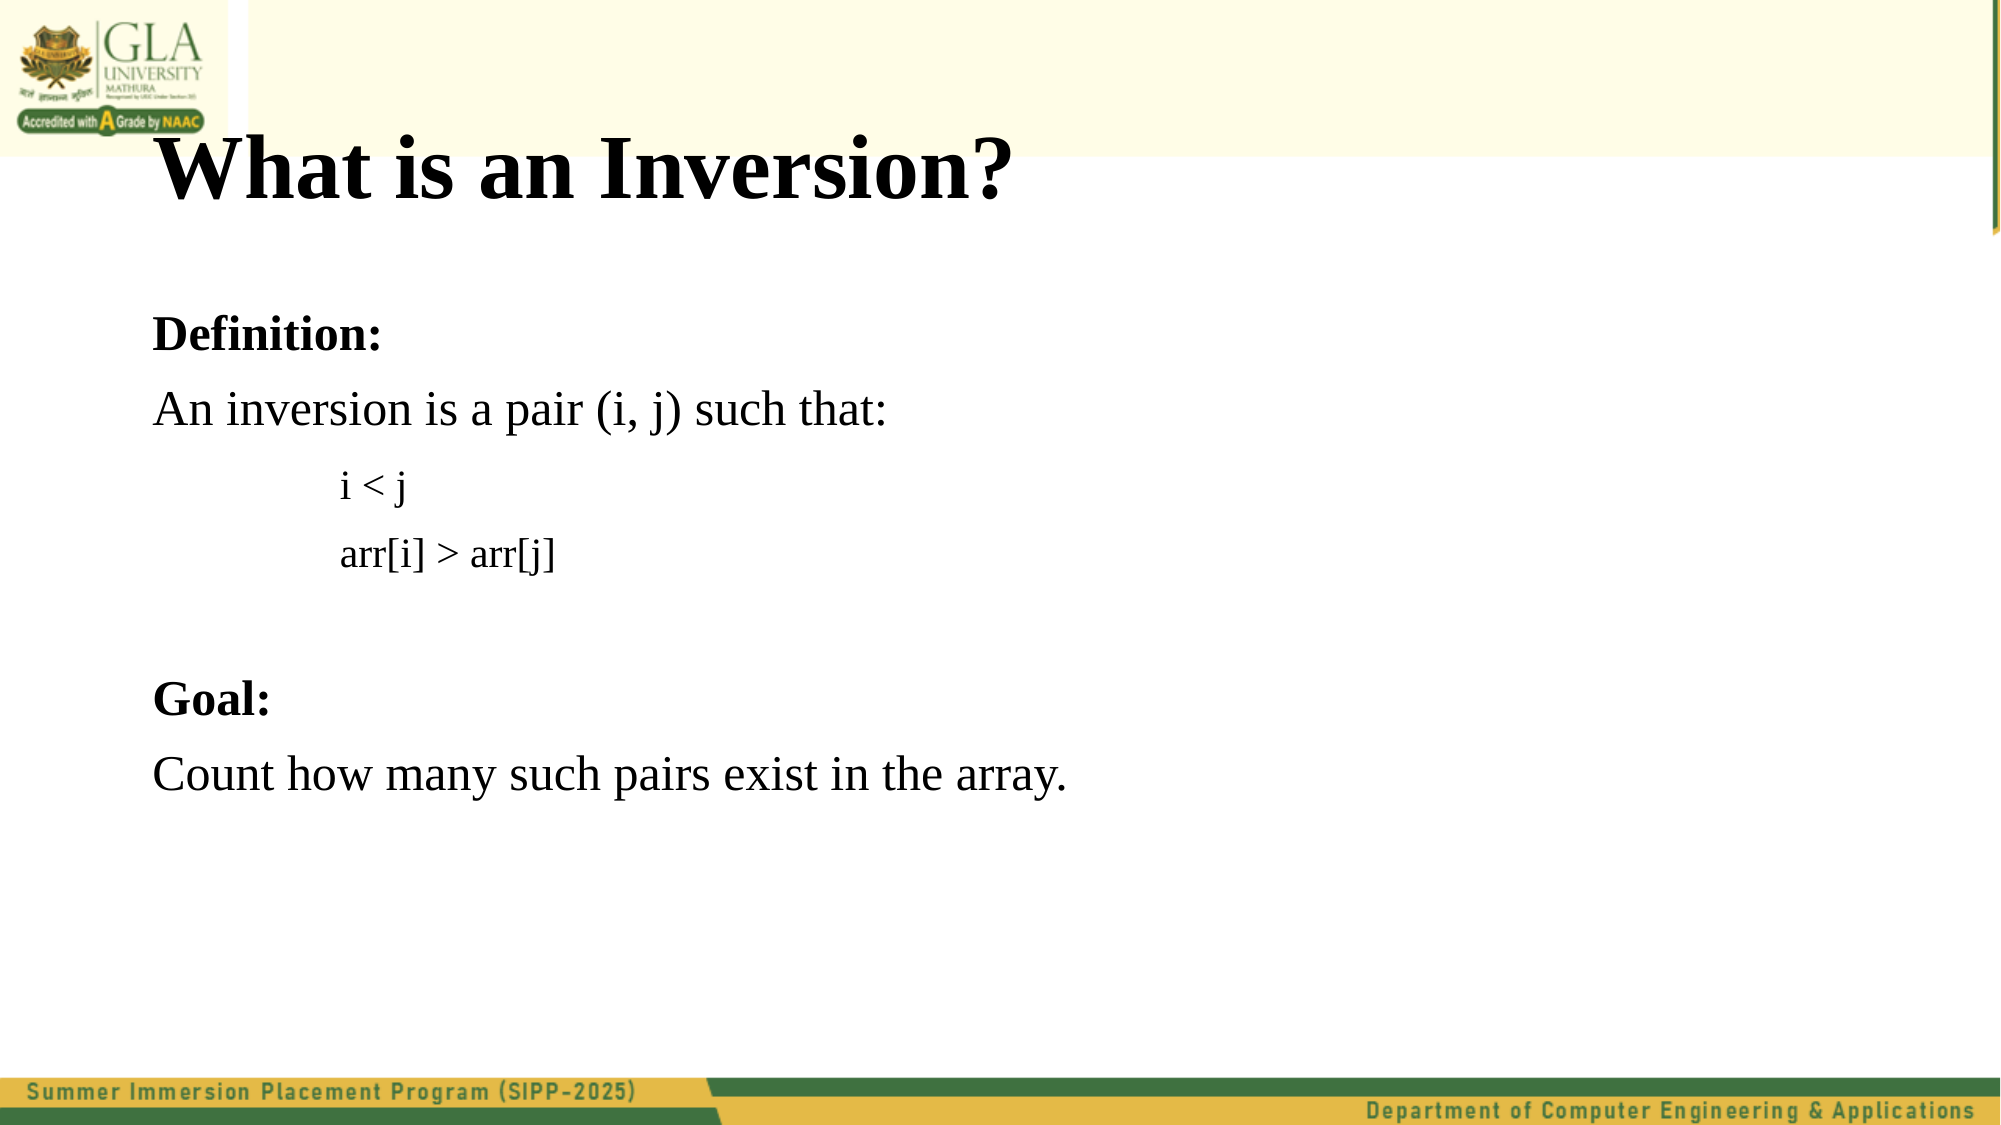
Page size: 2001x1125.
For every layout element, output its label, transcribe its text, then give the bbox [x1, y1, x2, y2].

list Definition: An inversion is a pair (i, j) such that: i < j arr[i] > arr[j] Goal: Count how many such pairs exist in the array. [137, 299, 1863, 1014]
picture [0, 0, 2001, 1125]
title What is an Inversion? [137, 59, 1863, 278]
